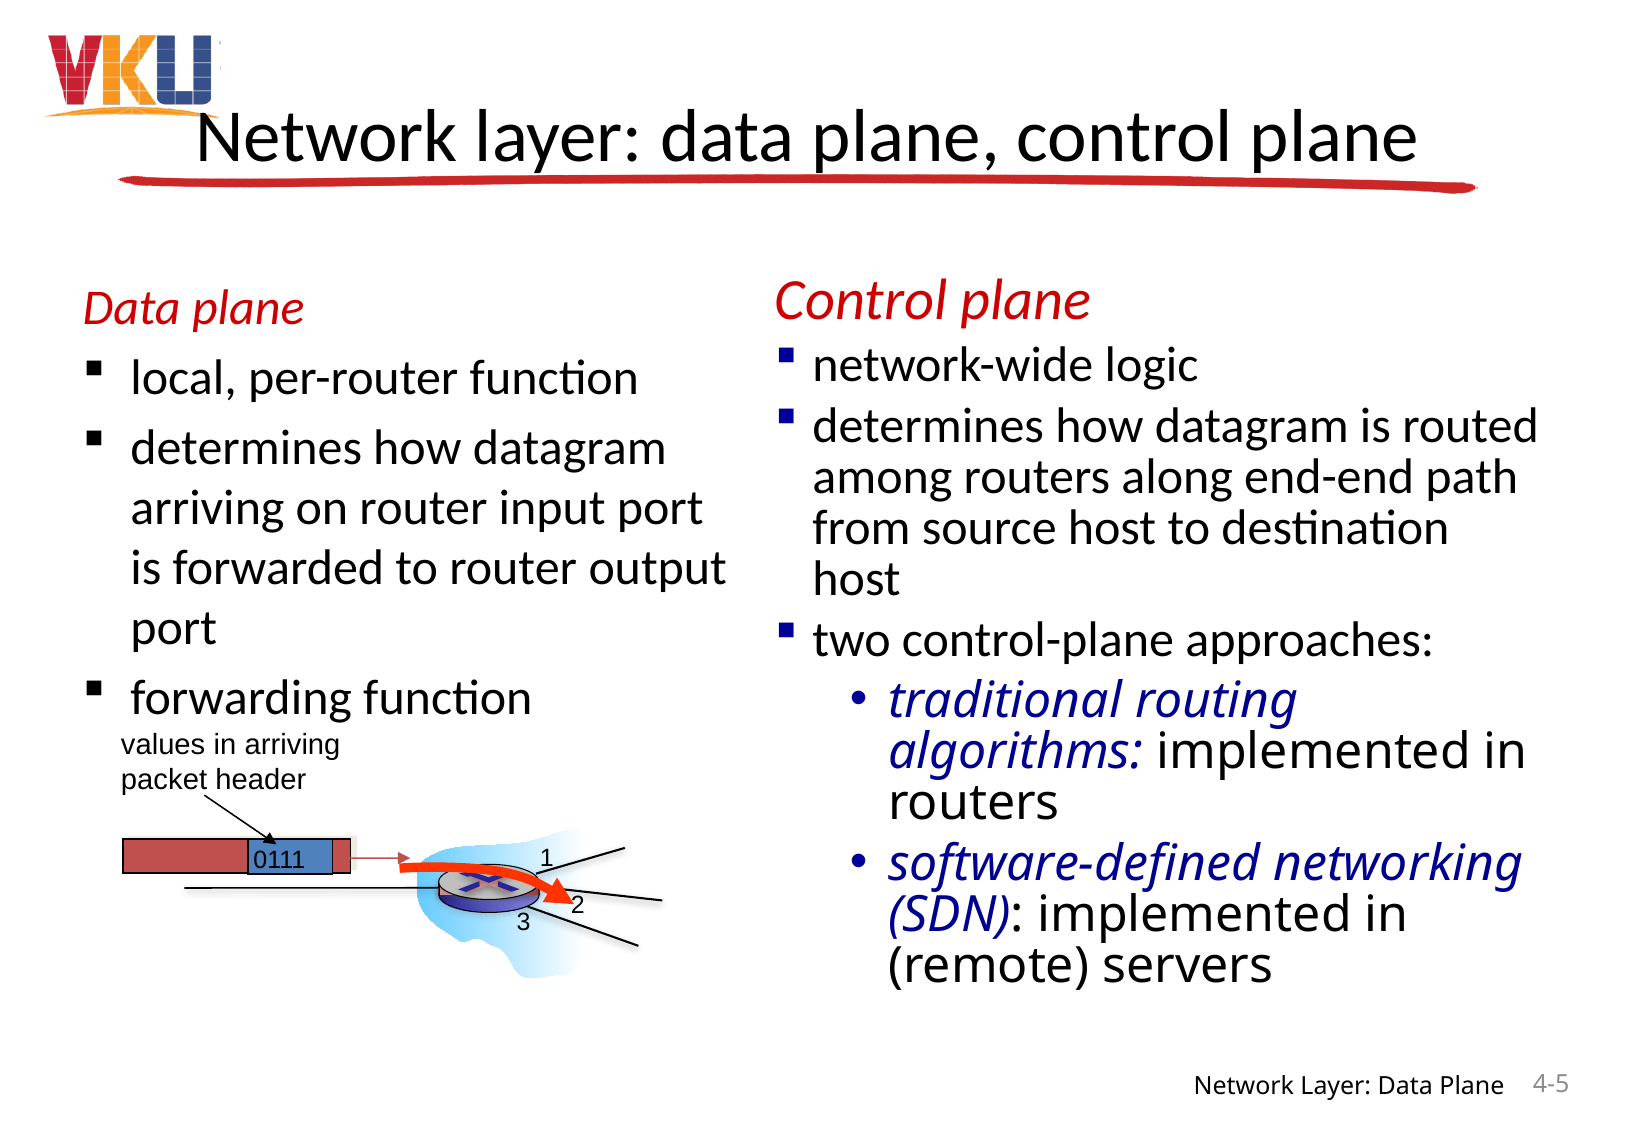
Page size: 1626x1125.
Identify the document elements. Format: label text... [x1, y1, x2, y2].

footer Network Layer: Data Plane [1132, 1062, 1502, 1102]
picture [32, 21, 228, 129]
slide_number 4-5 [1502, 1062, 1585, 1107]
picture [111, 169, 1494, 199]
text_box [105, 717, 754, 978]
title Network layer: data plane, control plane [94, 37, 1521, 225]
text_box Control plane network-wide logic determines how datagram is routed among routers along end-end path from source host to destination host two control-plane approaches: traditional routing algorithms: implemented in routers software-defined networking (SDN): implemented in (remote) servers [760, 264, 1559, 1027]
list Data plane local, per-router function determines how datagram arriving on router input port is forwarded to router output port forwarding function [67, 266, 748, 1030]
